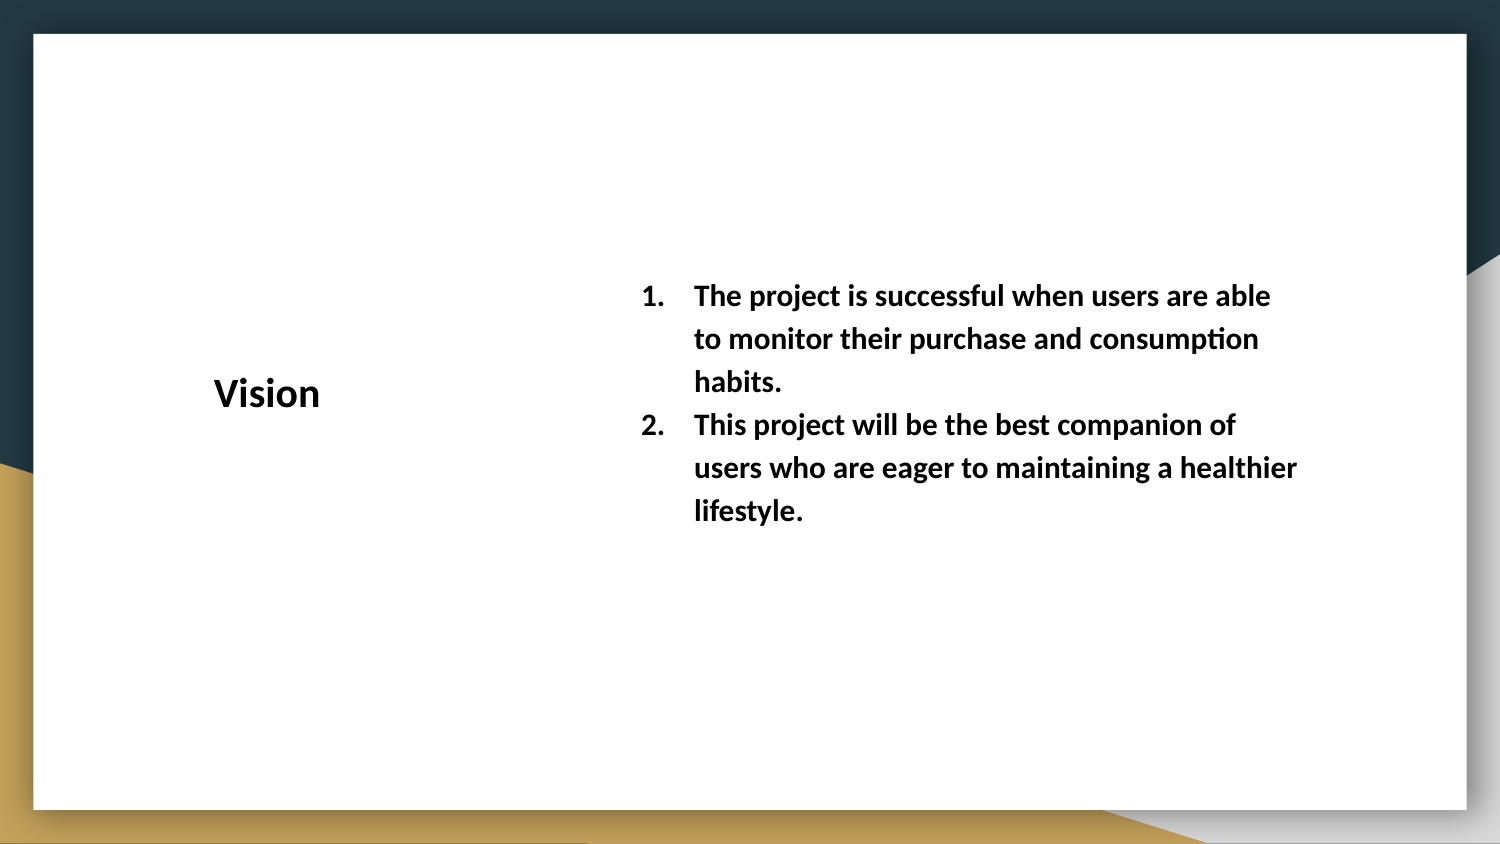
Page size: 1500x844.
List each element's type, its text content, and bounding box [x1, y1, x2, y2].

list The project is successful when users are able to monitor their purchase and consumption habits. This project will be the best companion of users who are eager to maintaining a healthier lifestyle. [604, 254, 1319, 631]
text_box Vision [198, 351, 484, 432]
